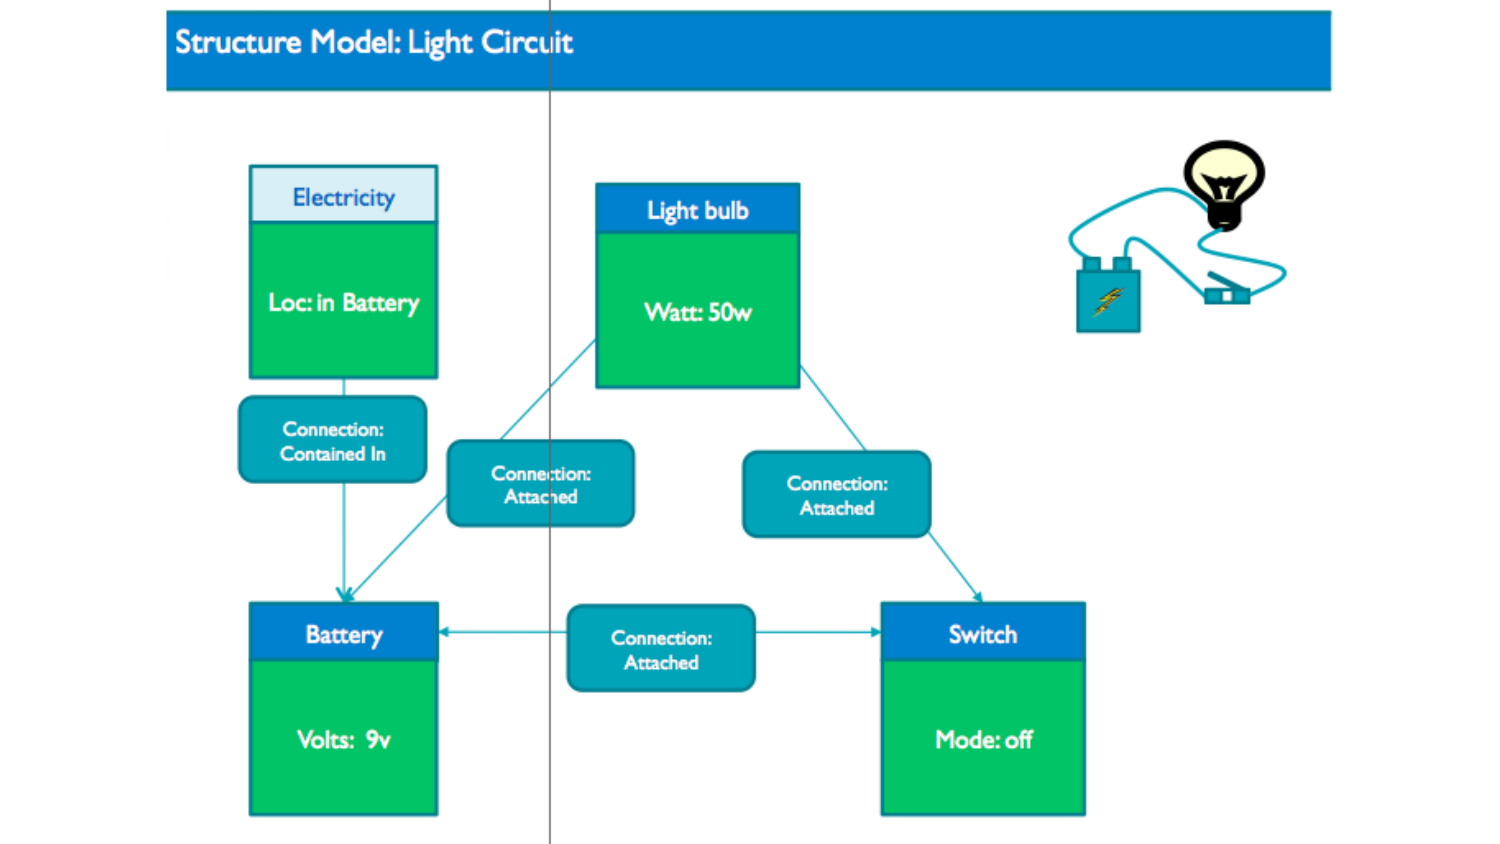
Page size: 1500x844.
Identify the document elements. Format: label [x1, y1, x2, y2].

picture [151, 0, 1346, 844]
